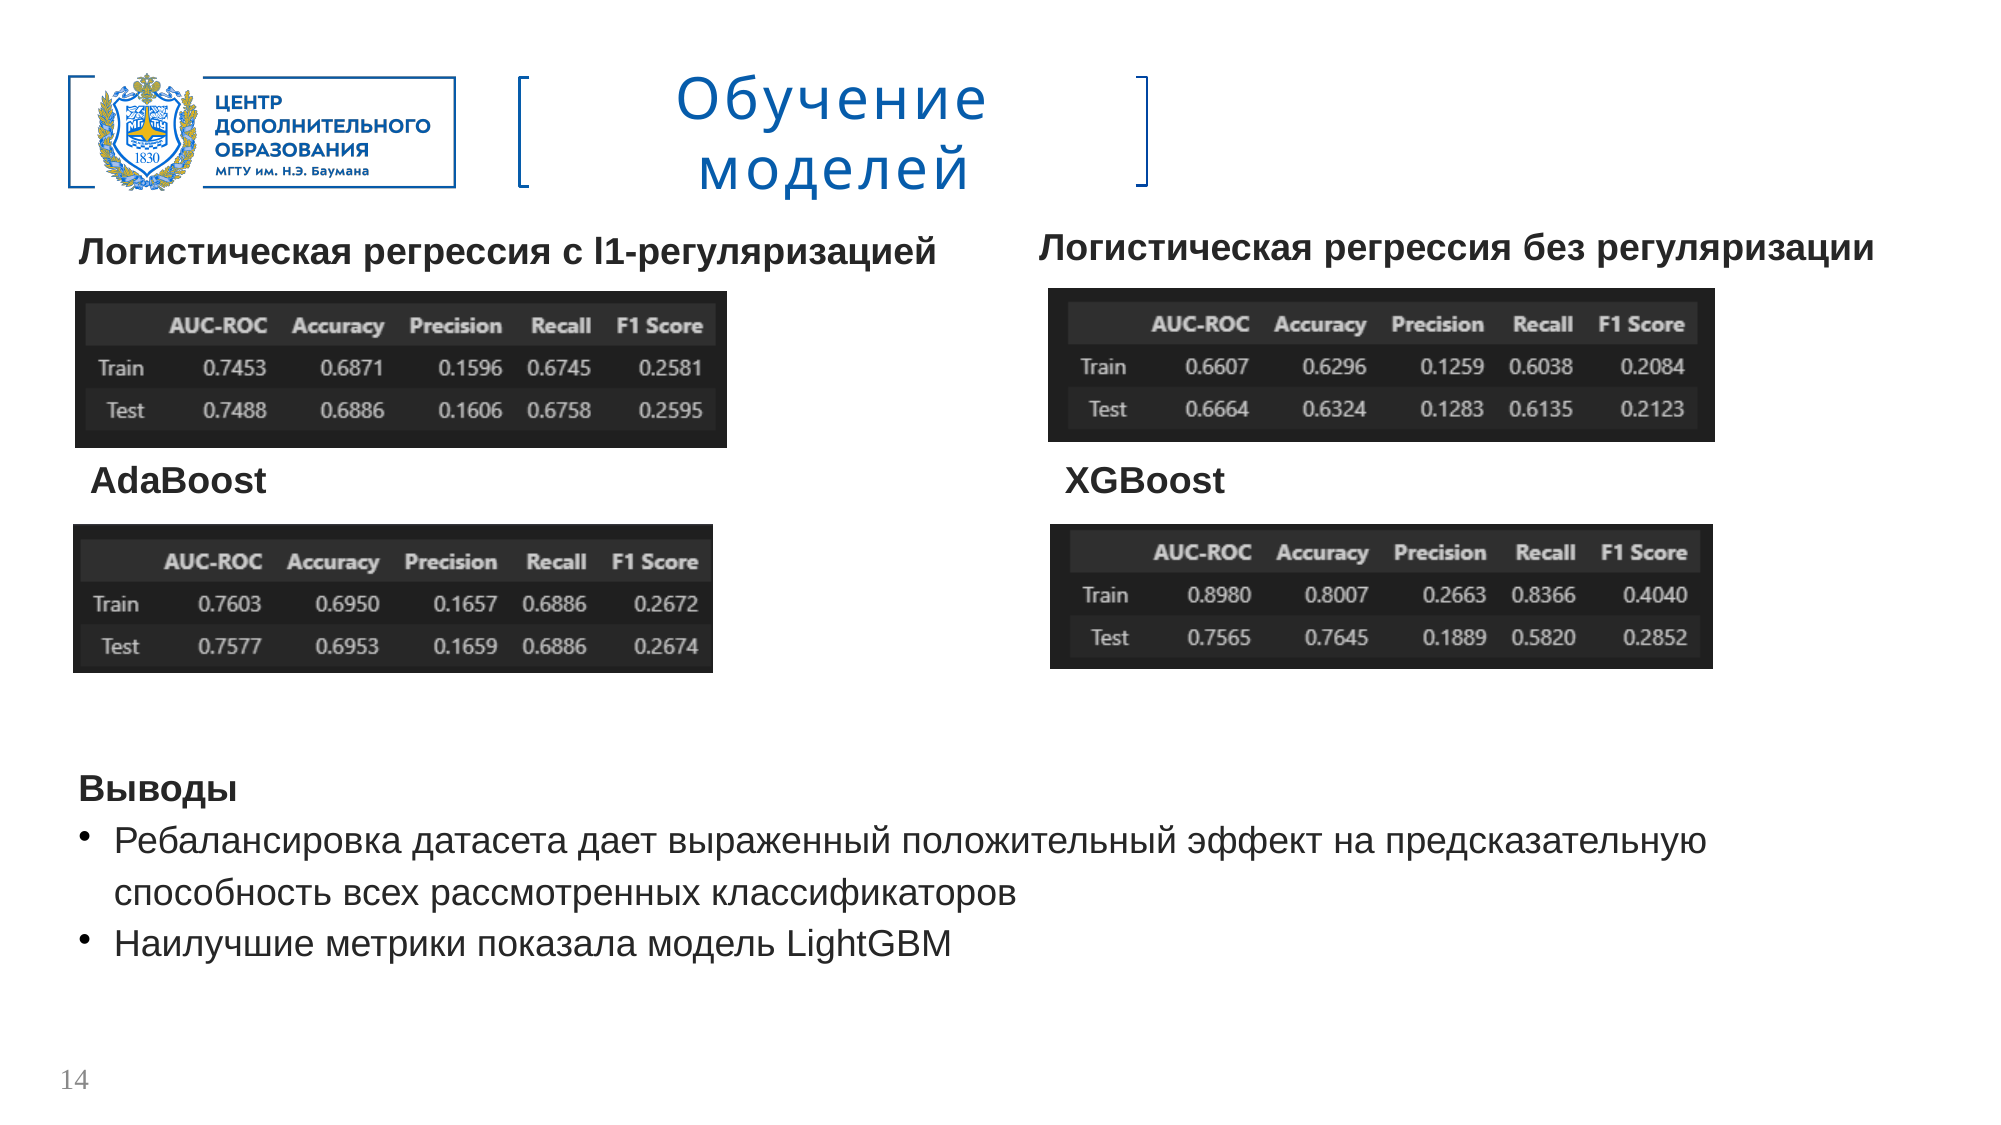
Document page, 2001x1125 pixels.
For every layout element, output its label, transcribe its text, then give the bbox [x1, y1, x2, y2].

text_box Логистическая регрессия без регуляризации [1024, 209, 1924, 292]
text_box Выводы Ребалансировка датасета дает выраженный положительный эффект на предсказательную способность всех рассмотренных классификаторов Наилучшие метрики показала модель LightGBM [63, 749, 1950, 1013]
list Логистическая регрессия с l1-регуляризацией [63, 213, 1047, 296]
picture [74, 291, 727, 449]
picture [1047, 288, 1716, 442]
picture [1049, 524, 1713, 669]
text_box XGBoost [1050, 441, 1950, 525]
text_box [519, 76, 1149, 187]
text_box <number> [44, 1055, 138, 1100]
picture [68, 73, 456, 191]
text_box AdaBoost [75, 441, 975, 525]
picture [73, 524, 713, 674]
